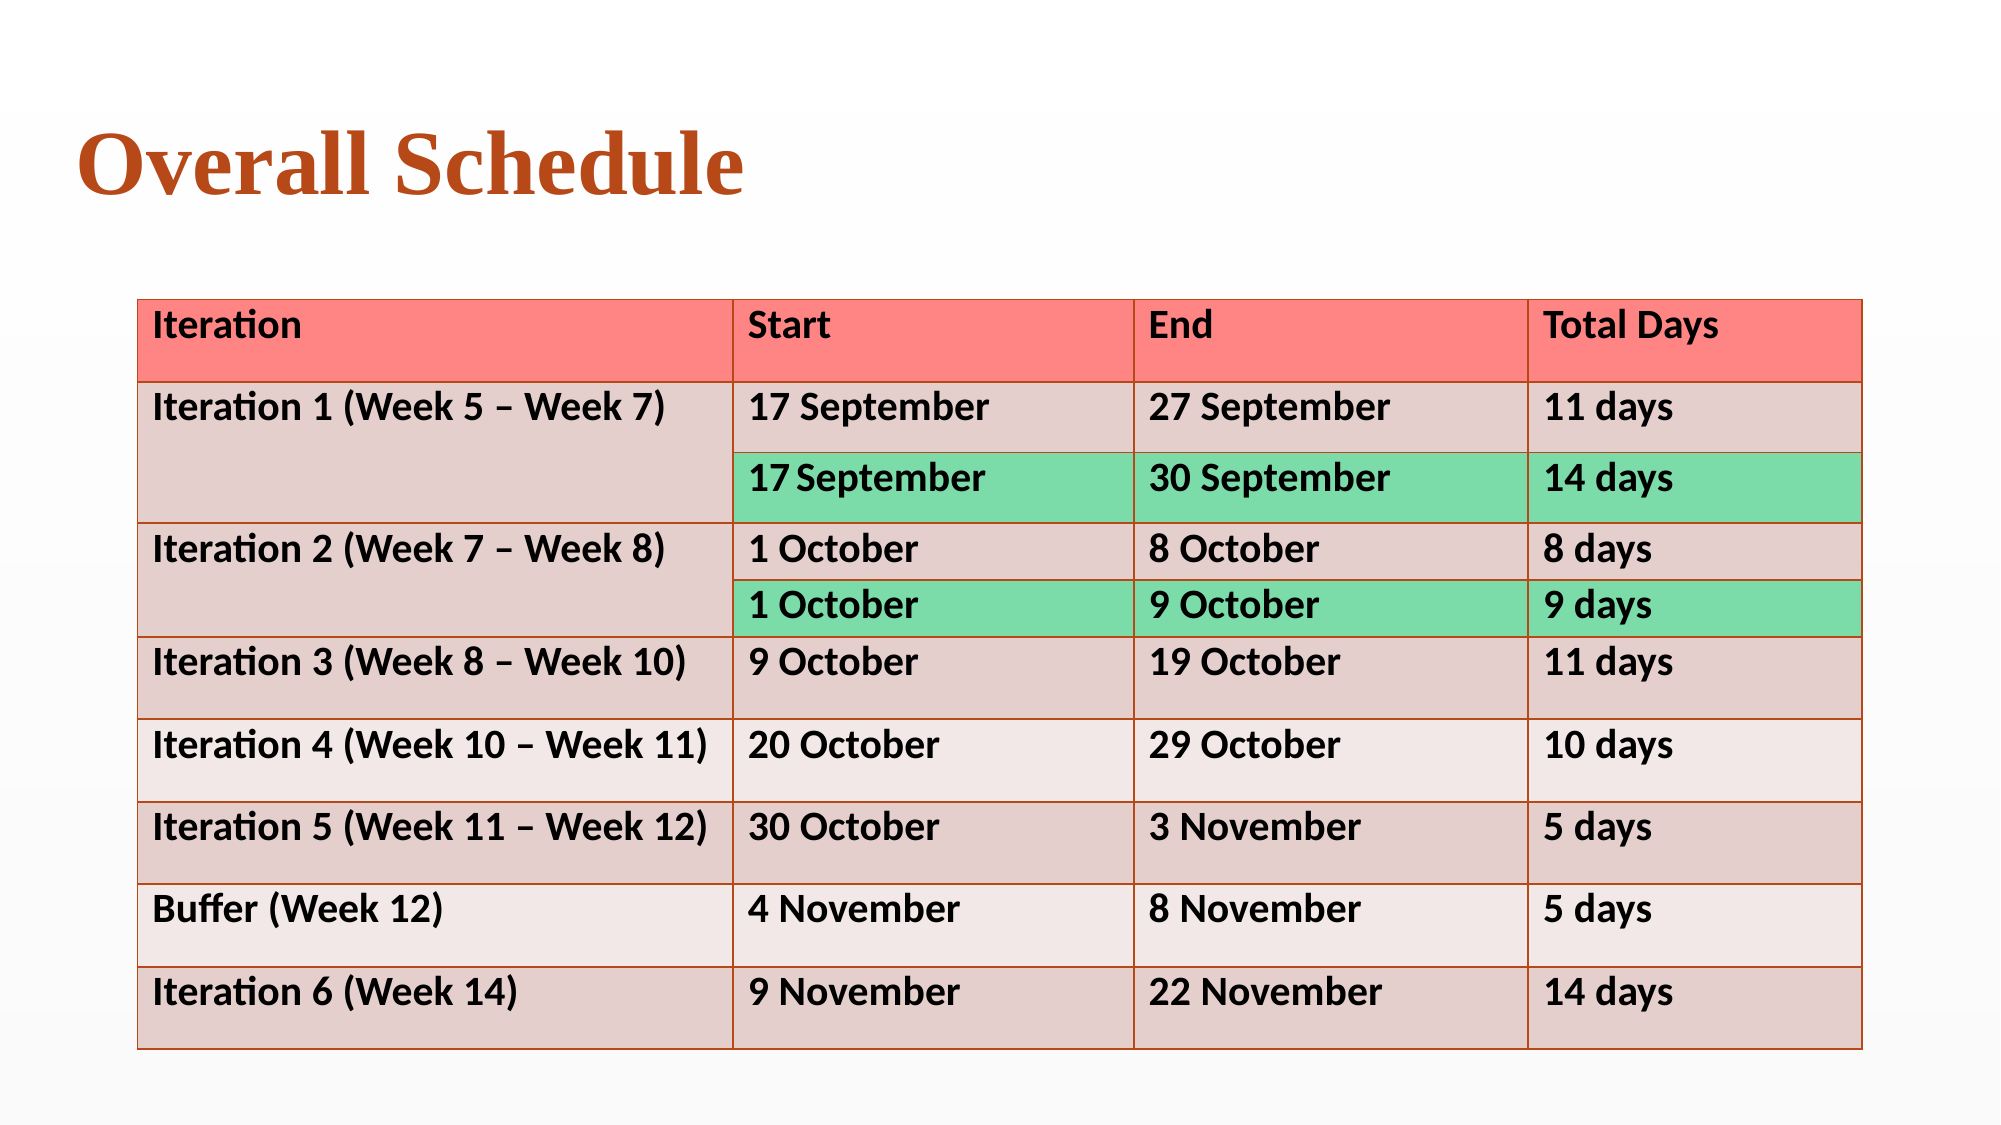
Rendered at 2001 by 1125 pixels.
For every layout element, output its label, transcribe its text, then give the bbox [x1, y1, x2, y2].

table_cell 5 days [1529, 803, 1861, 883]
table_cell 1 October [734, 524, 1133, 579]
table_cell 20 October [734, 720, 1133, 801]
table_cell 3 November [1135, 803, 1527, 883]
table_cell 19 October [1135, 638, 1527, 718]
table_cell 8 November [1135, 885, 1527, 966]
table_cell Iteration 5 (Week 11 – Week 12) [138, 803, 732, 883]
table_cell 17 September [734, 383, 1133, 452]
table_cell 22 November [1135, 968, 1527, 1048]
table_cell 9 October [734, 638, 1133, 718]
table_cell Iteration 6 (Week 14) [138, 968, 732, 1048]
table_cell 5 days [1529, 885, 1861, 966]
table_cell Iteration 2 (Week 7 – Week 8) [138, 524, 732, 636]
table_cell 4 November [734, 885, 1133, 966]
table_cell 8 days [1529, 524, 1861, 579]
table_cell 1 October [734, 581, 1133, 636]
table_cell 11 days [1529, 383, 1861, 452]
table_cell 30 October [734, 803, 1133, 883]
table_cell 10 days [1529, 720, 1861, 801]
table_cell 30 September [1135, 453, 1527, 522]
table_header Total Days [1529, 300, 1861, 381]
table_cell 14 days [1529, 968, 1861, 1048]
table_cell 27 September [1135, 383, 1527, 452]
table_cell Iteration 1 (Week 5 – Week 7) [138, 383, 732, 522]
table_cell Iteration 3 (Week 8 – Week 10) [138, 638, 732, 718]
table_cell 29 October [1135, 720, 1527, 801]
table_cell 11 days [1529, 638, 1861, 718]
table_header Iteration [138, 300, 732, 381]
table_cell 8 October [1135, 524, 1527, 579]
table_cell 9 October [1135, 581, 1527, 636]
table_cell 14 days [1529, 453, 1861, 522]
table_header Start [734, 300, 1133, 381]
table_cell Buffer (Week 12) [138, 885, 732, 966]
table_cell 9 days [1529, 581, 1861, 636]
table_cell 9 November [734, 968, 1133, 1048]
table_header End [1135, 300, 1527, 381]
title Overall Schedule [60, 55, 1786, 274]
table_cell Iteration 4 (Week 10 – Week 11) [138, 720, 732, 801]
table_cell 17 September [734, 453, 1133, 522]
